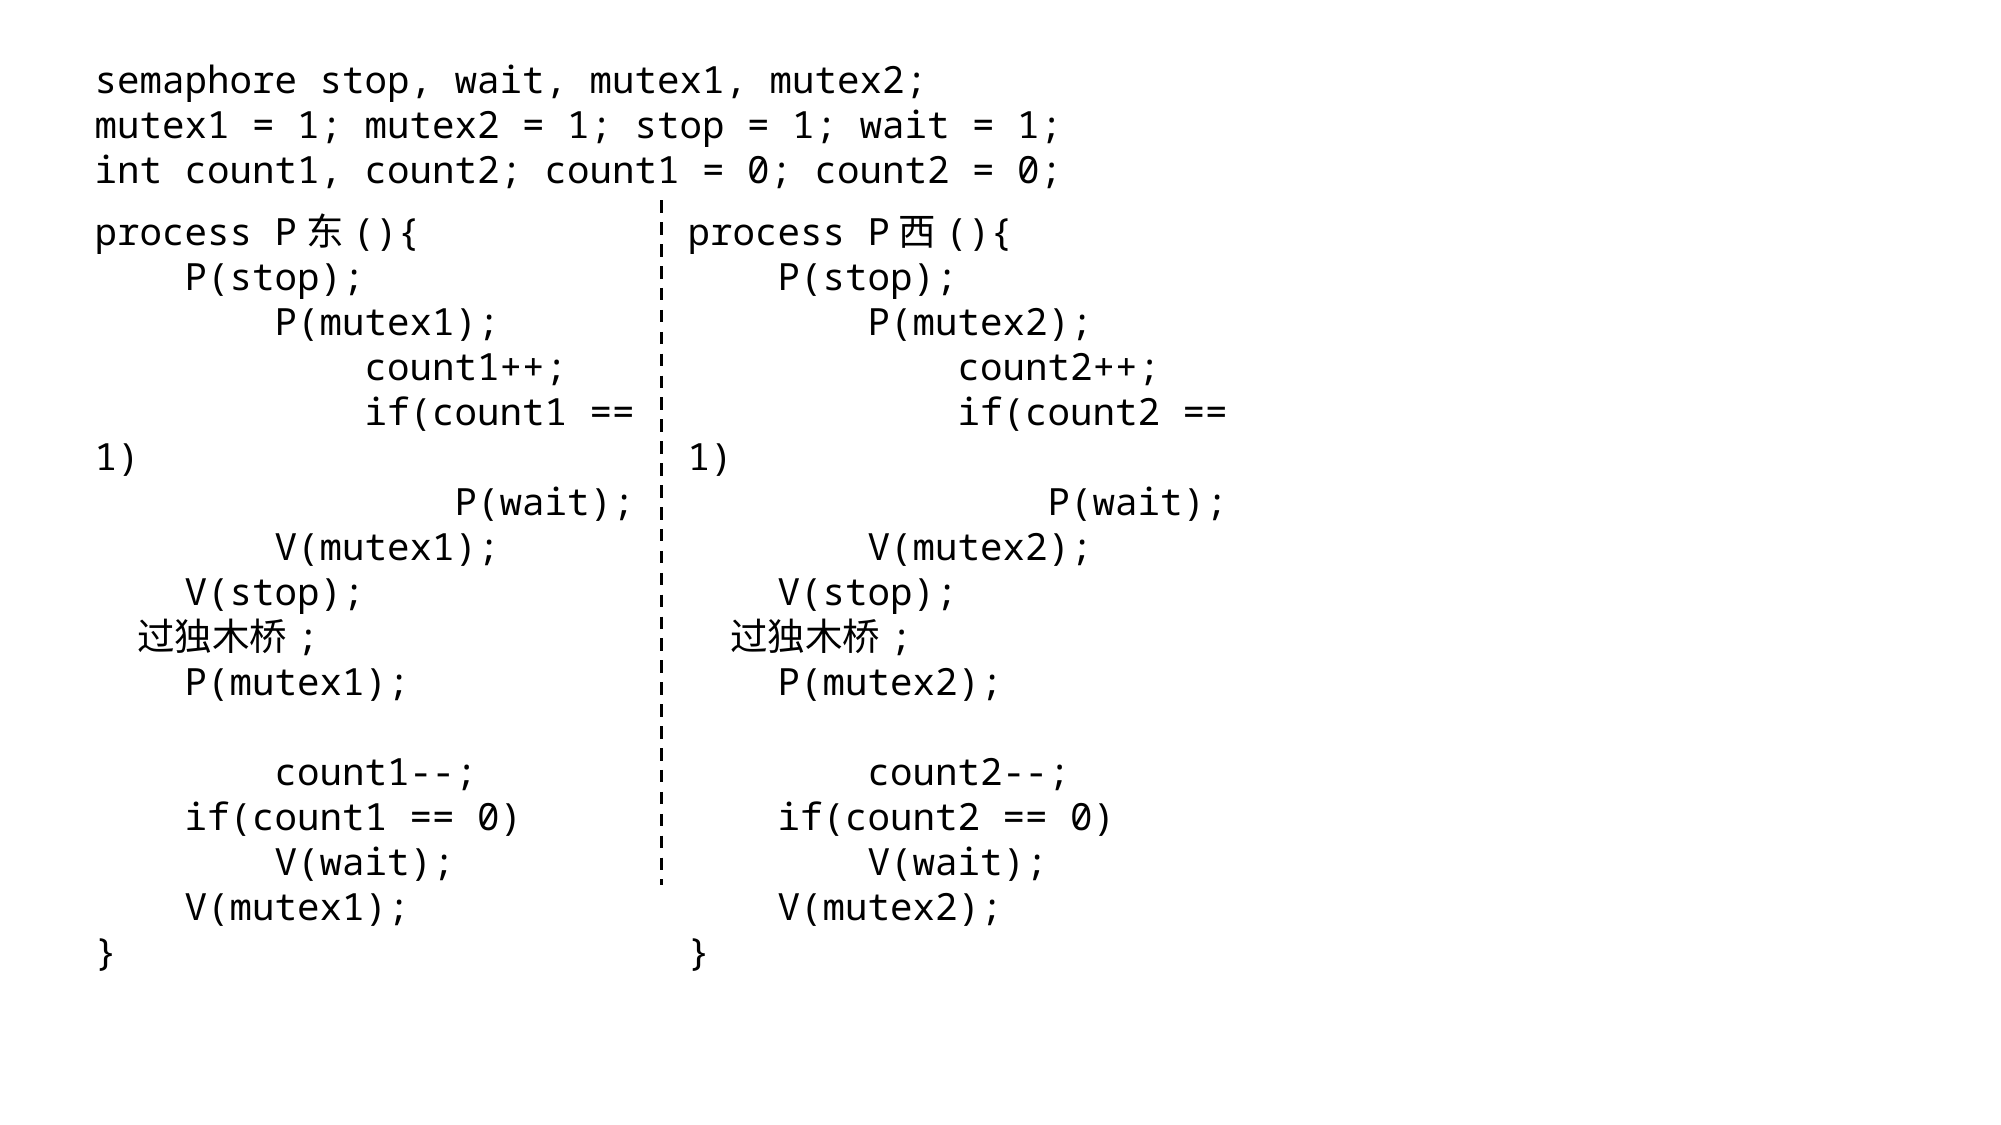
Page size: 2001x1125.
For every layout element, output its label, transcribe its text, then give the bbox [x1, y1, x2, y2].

text_box process P东(){ P(stop); P(mutex1); count1++; if(count1 == 1) P(wait); V(mutex1); V(stop); 过独木桥; P(mutex1); count1--; if(count1 == 0) V(wait); V(mutex1); } [79, 200, 672, 980]
text_box semaphore stop, wait, mutex1, mutex2; mutex1 = 1; mutex2 = 1; stop = 1; wait = 1; int count1, count2; count1 = 0; count2 = 0; [79, 48, 1918, 199]
text_box process P西(){ P(stop); P(mutex2); count2++; if(count2 == 1) P(wait); V(mutex2); V(stop); 过独木桥; P(mutex2); count2--; if(count2 == 0) V(wait); V(mutex2); } [672, 200, 1279, 980]
